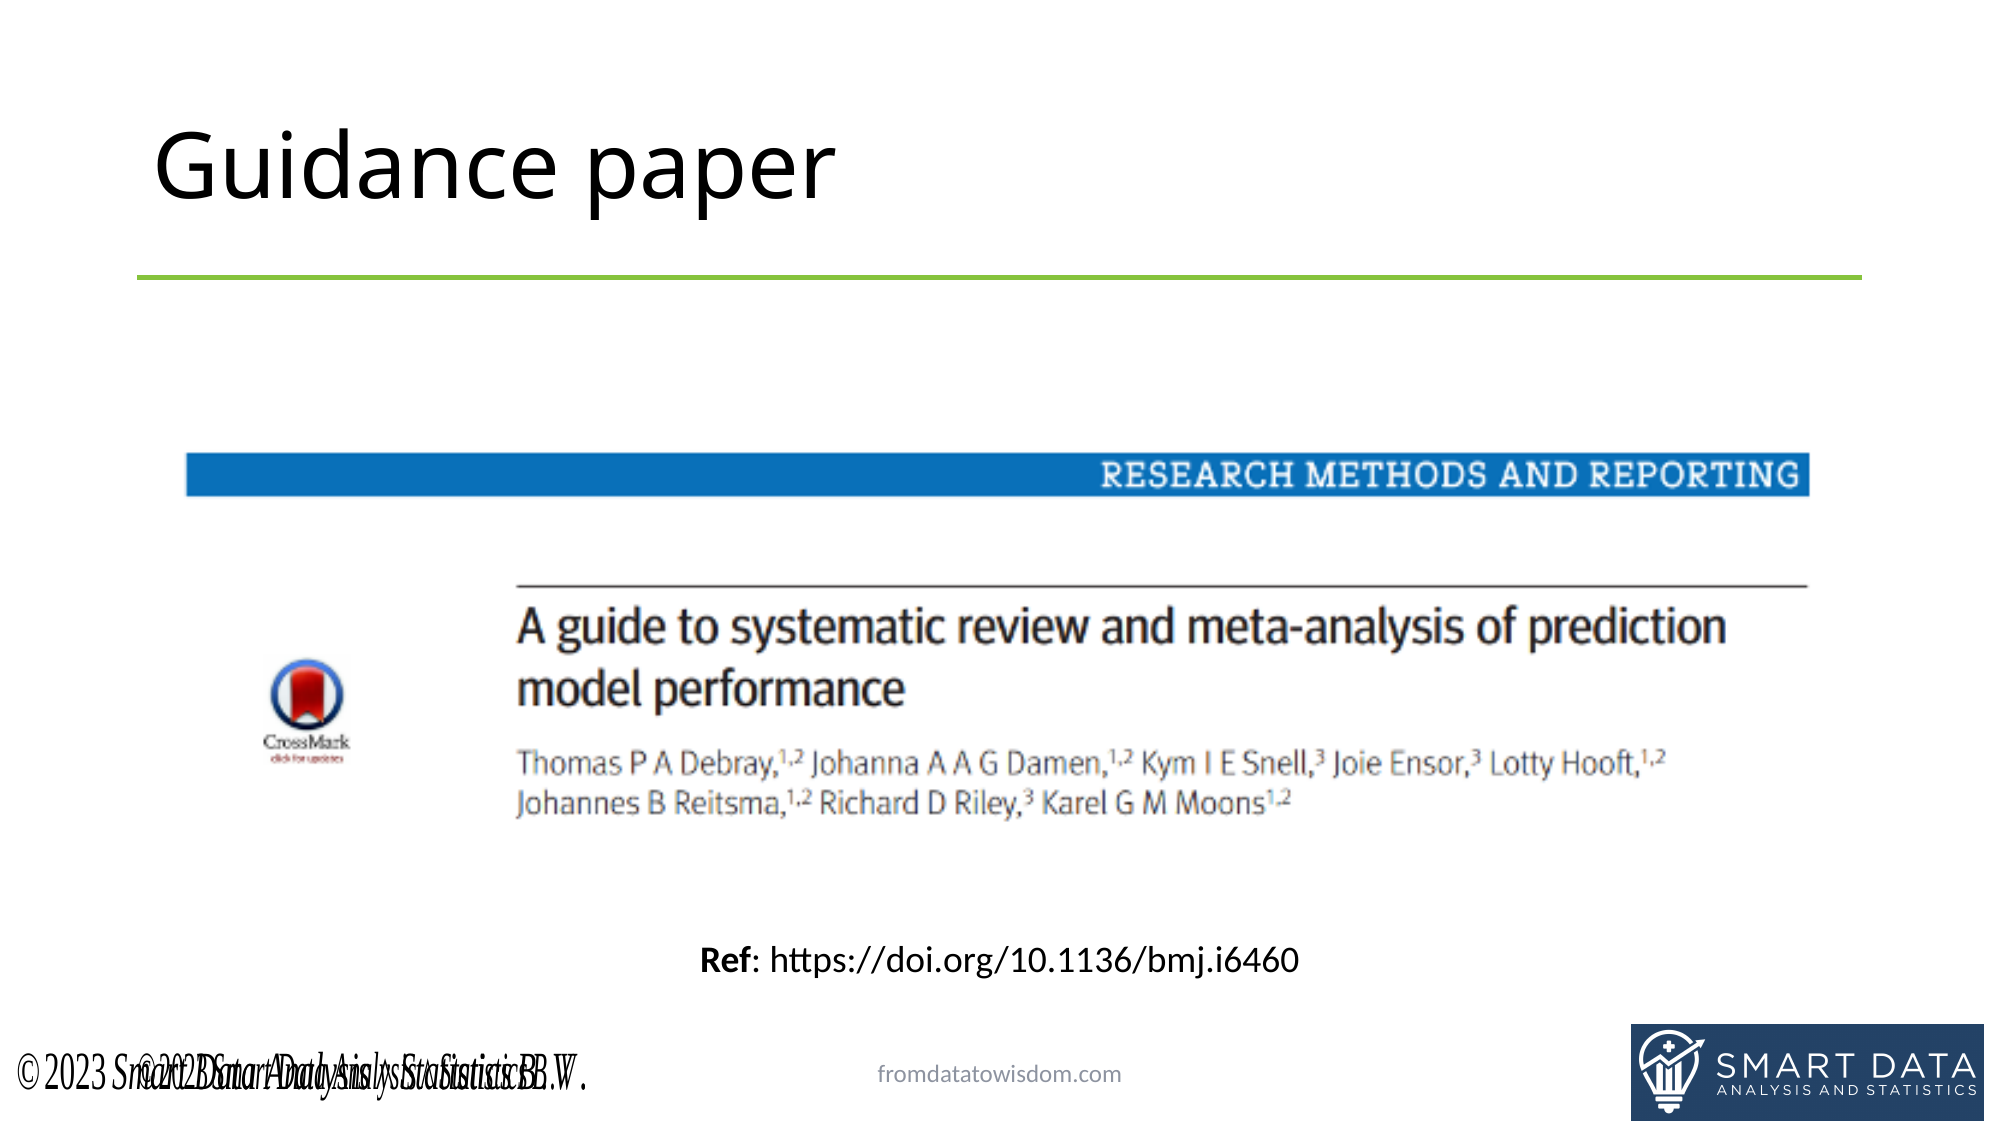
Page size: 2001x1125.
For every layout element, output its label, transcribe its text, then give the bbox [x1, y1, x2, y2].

footer fromdatatowisdom.com [662, 1042, 1338, 1103]
picture [137, 379, 1863, 846]
title Guidance paper [137, 59, 1863, 278]
picture [1631, 1024, 1984, 1121]
text_box Ref: https://doi.org/10.1136/bmj.i6460 [137, 927, 1863, 1011]
